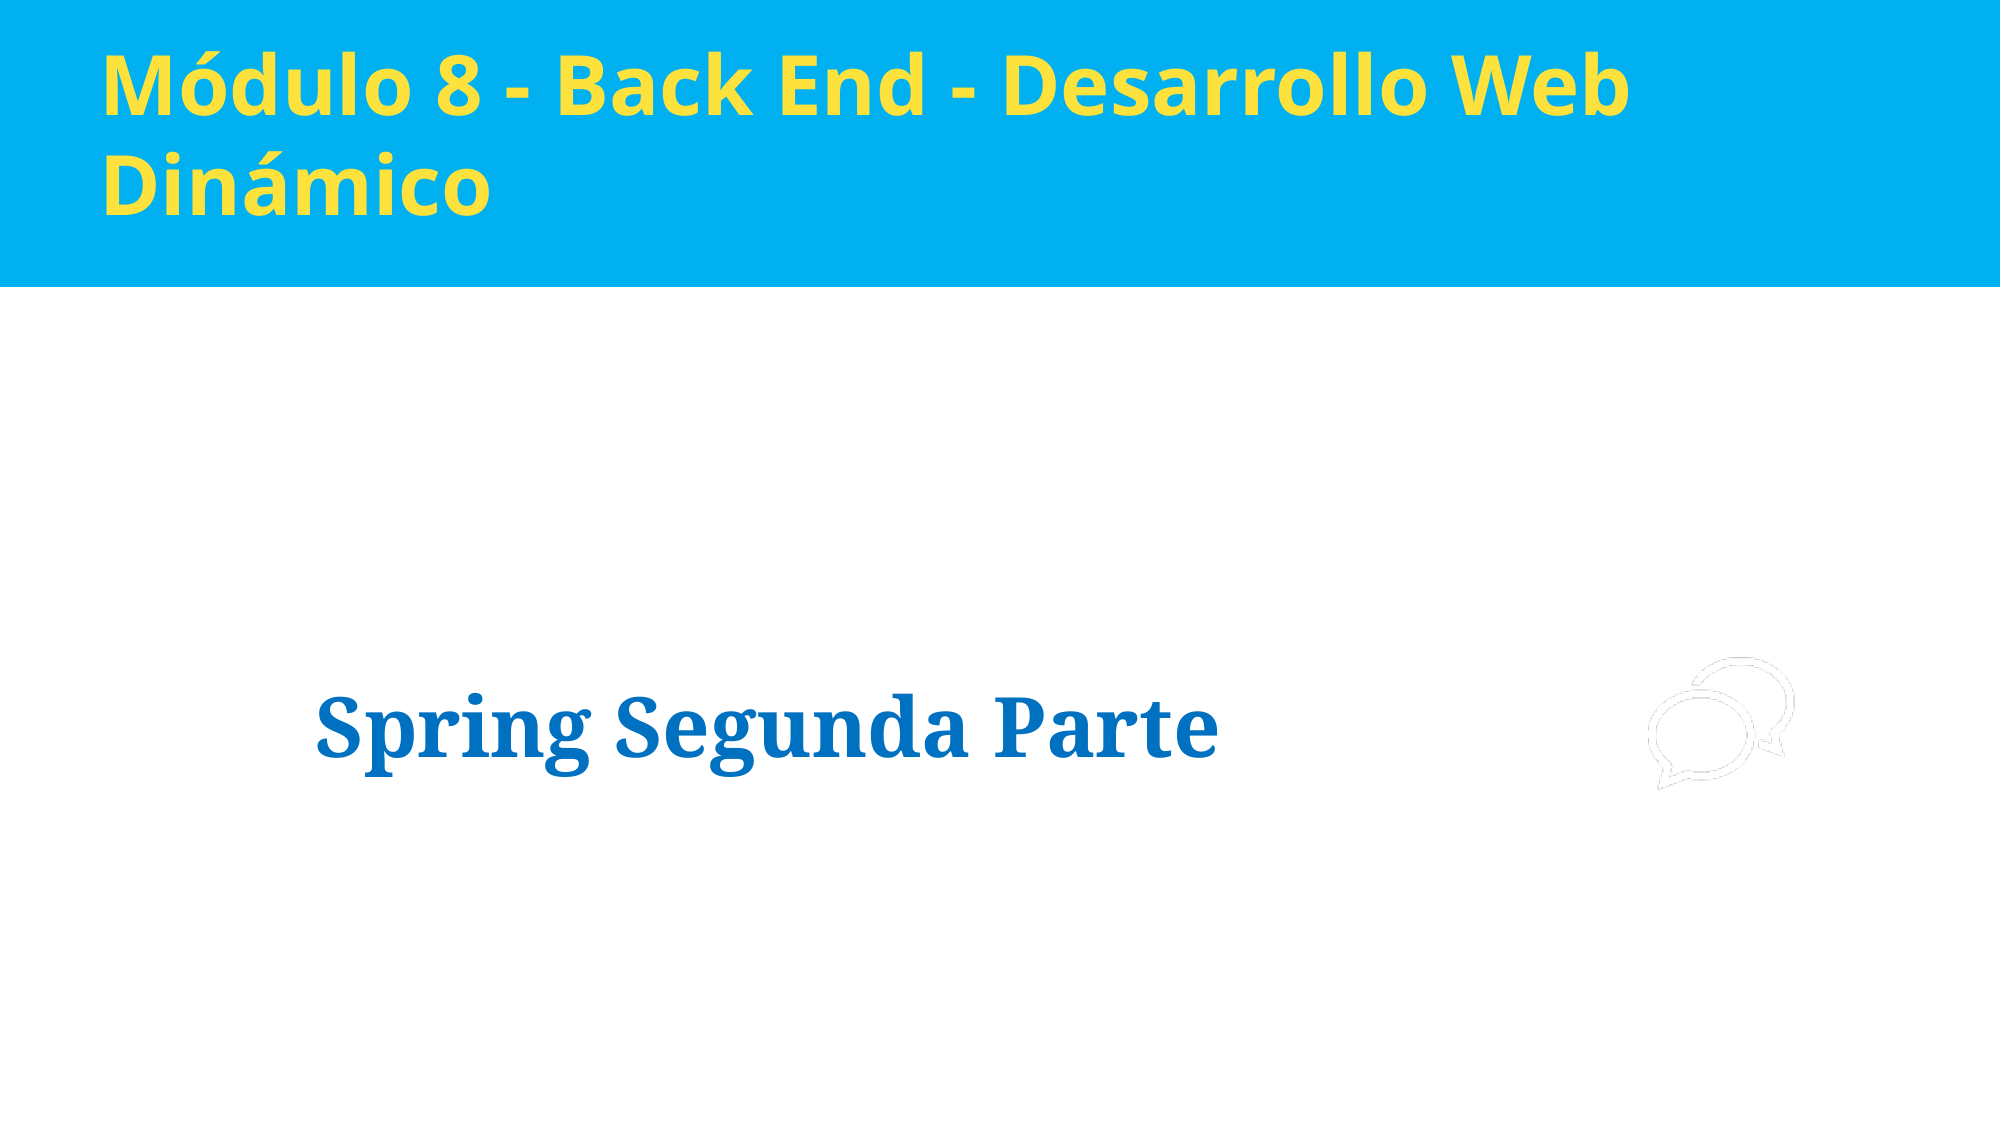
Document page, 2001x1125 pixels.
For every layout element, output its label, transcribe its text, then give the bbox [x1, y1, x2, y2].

text_box [0, 0, 2000, 287]
picture [1647, 649, 1796, 799]
text_box Módulo 8 - Back End - Desarrollo Web Dinámico [92, 24, 1901, 222]
text_box Spring Segunda Parte [295, 331, 1780, 1117]
